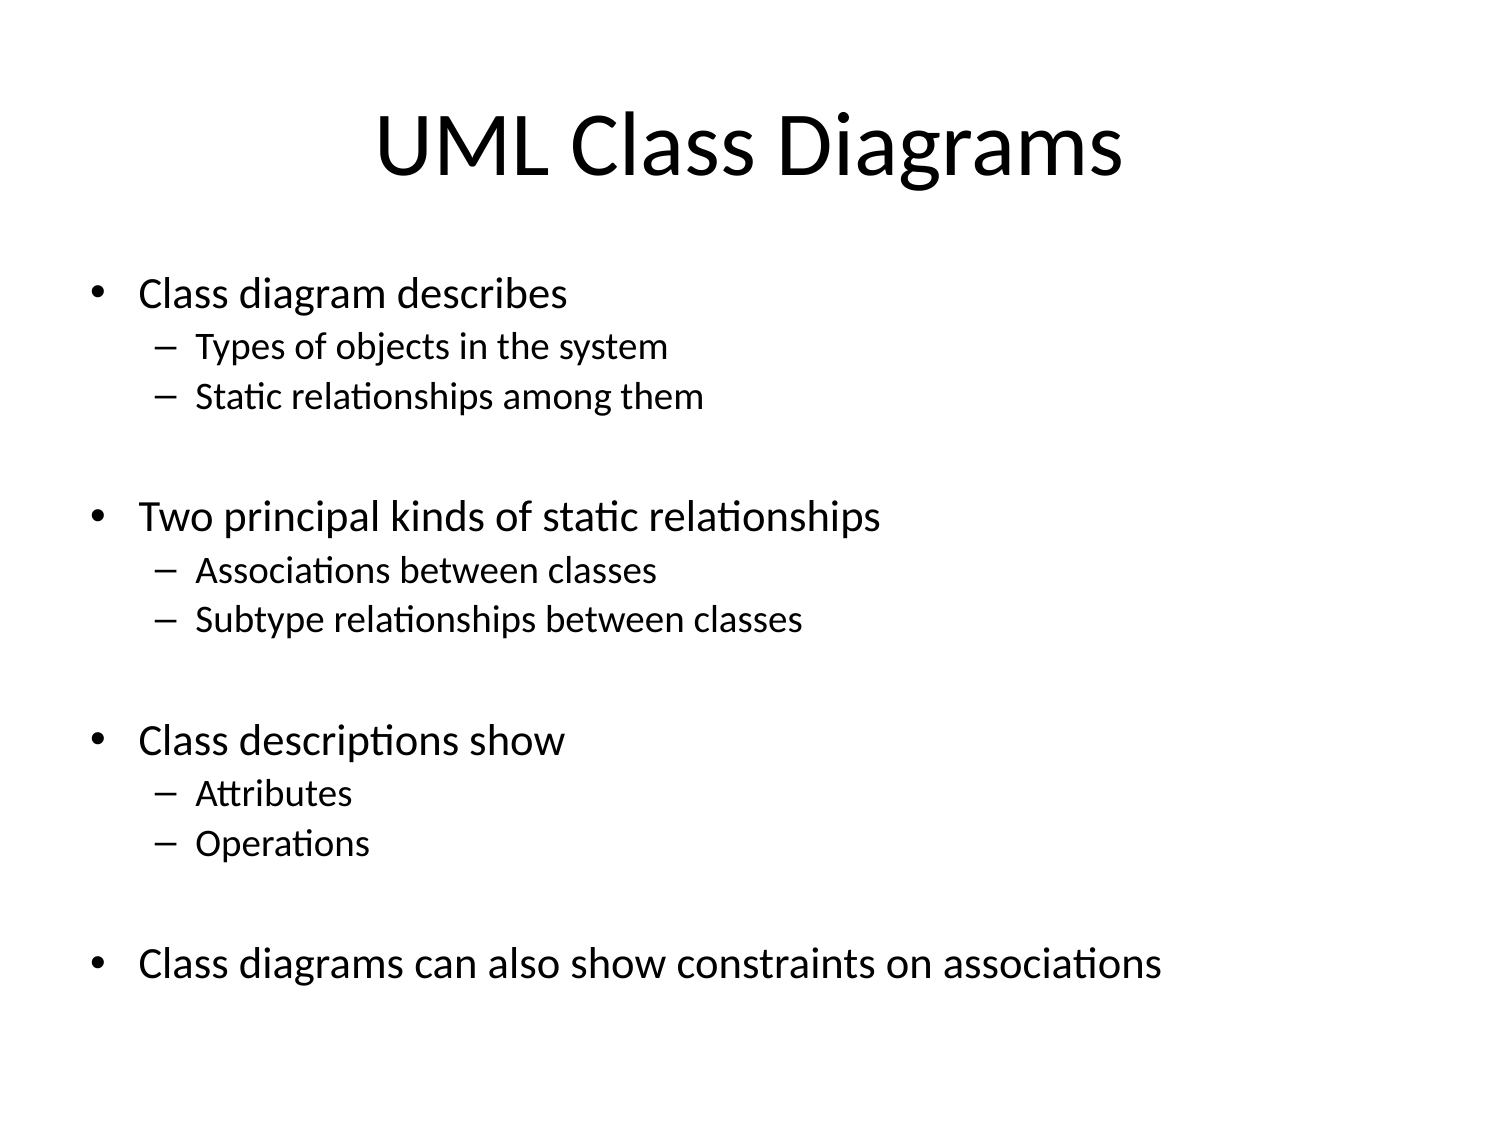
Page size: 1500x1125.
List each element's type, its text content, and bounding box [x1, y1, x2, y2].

list Class diagram describes Types of objects in the system Static relationships among them Two principal kinds of static relationships Associations between classes Subtype relationships between classes Class descriptions show Attributes Operations Class diagrams can also show constraints on associations [75, 262, 1425, 1005]
title UML Class Diagrams [75, 45, 1425, 233]
